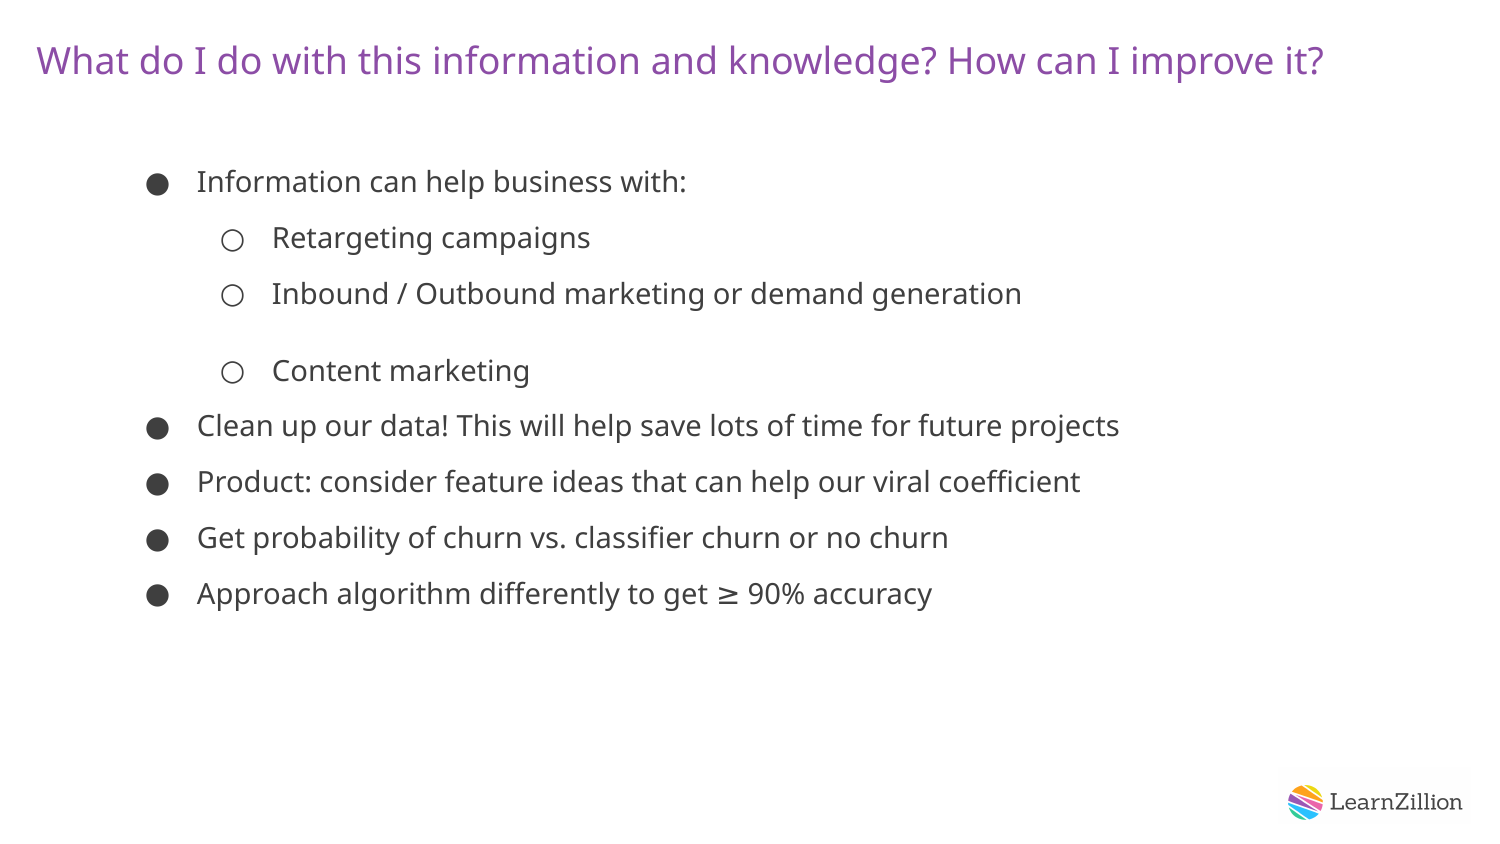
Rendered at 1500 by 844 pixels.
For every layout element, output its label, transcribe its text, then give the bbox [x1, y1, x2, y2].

picture [1278, 767, 1471, 824]
text_box Information can help business with: Retargeting campaigns Inbound / Outbound marketing or demand generation Content marketing Clean up our data! This will help save lots of time for future projects Product: consider feature ideas that can help our viral coefficient Get probability of churn vs. classifier churn or no churn Approach algorithm differently to get ≥ 90% accuracy [106, 148, 1426, 777]
title What do I do with this information and knowledge? How can I improve it? [21, 22, 1478, 89]
